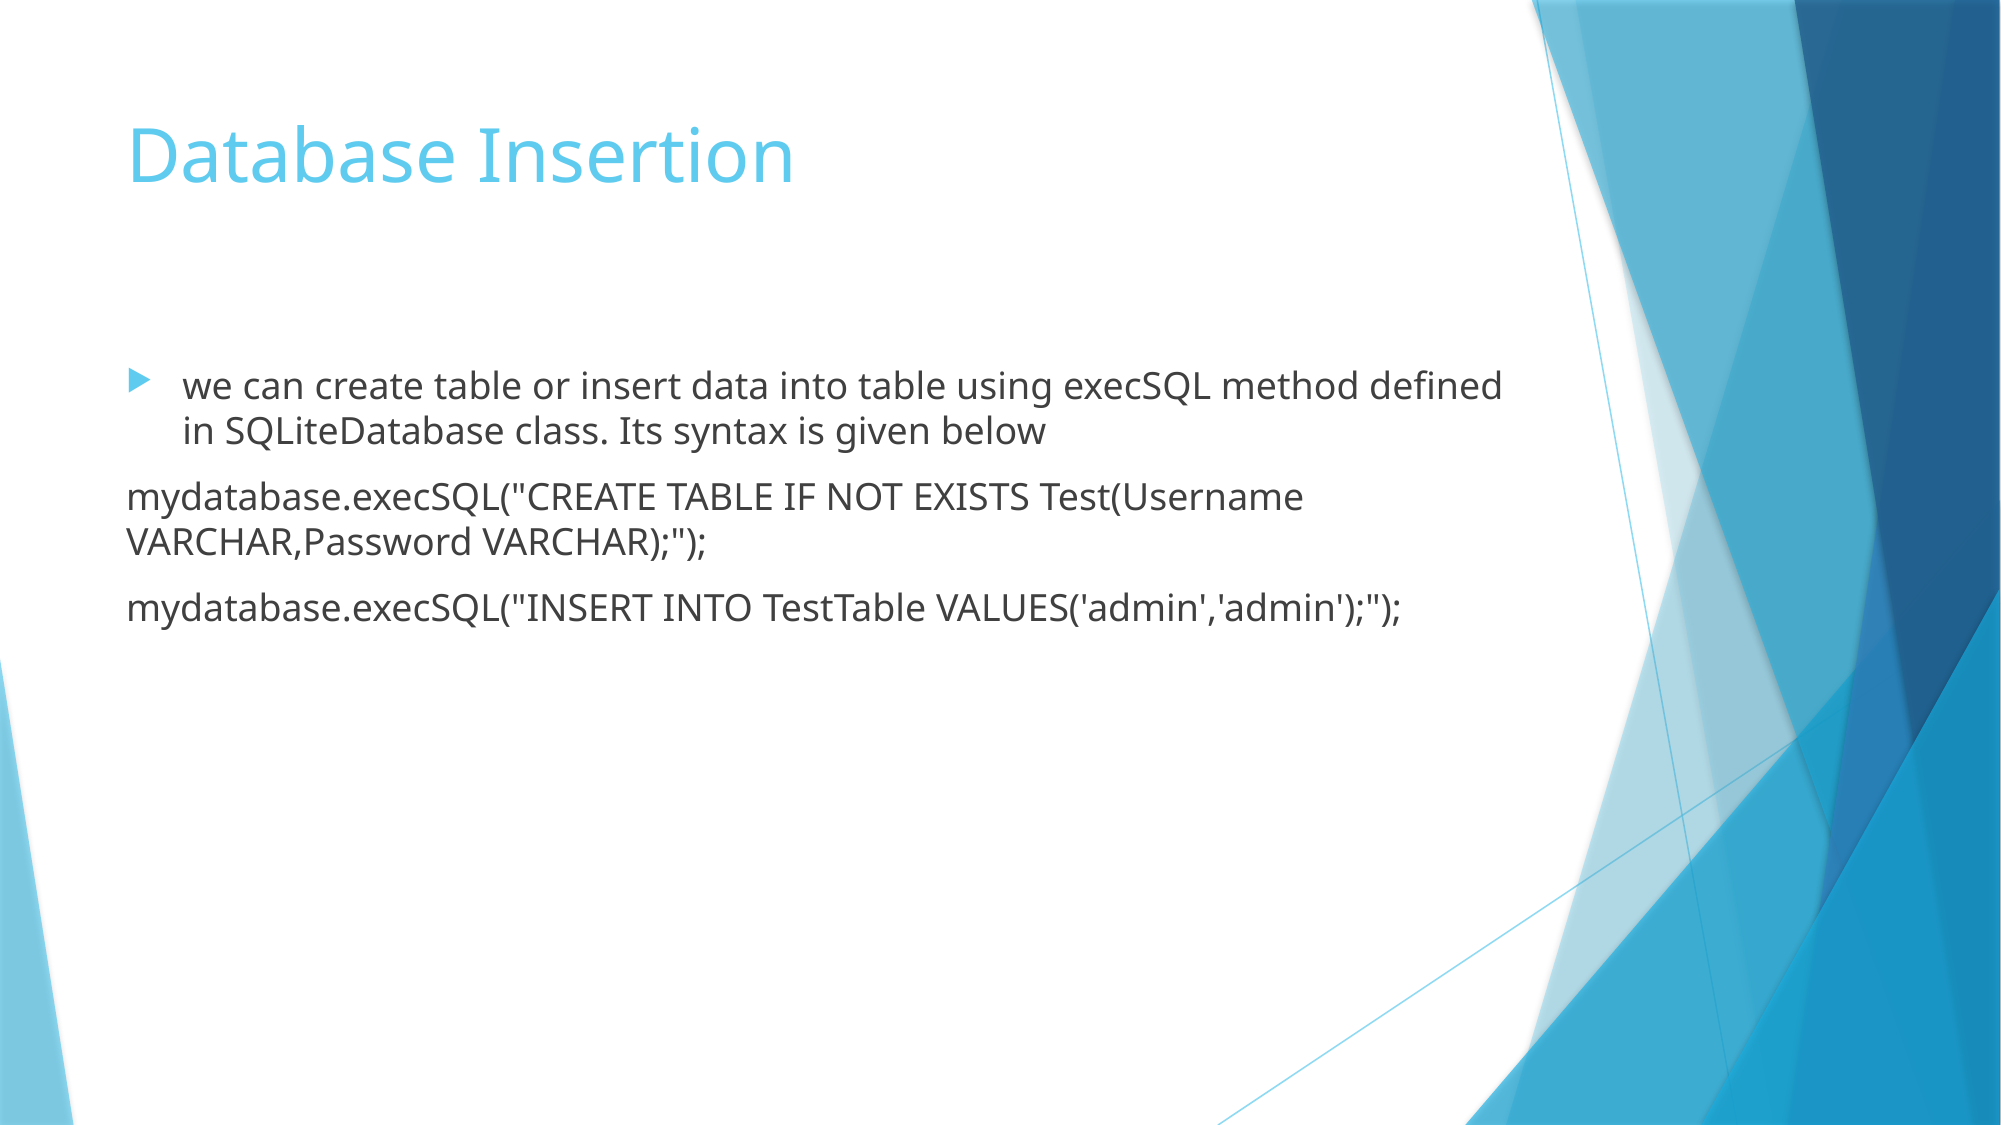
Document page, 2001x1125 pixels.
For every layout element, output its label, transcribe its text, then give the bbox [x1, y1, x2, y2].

list we can create table or insert data into table using execSQL method defined in SQLiteDatabase class. Its syntax is given below mydatabase.execSQL("CREATE TABLE IF NOT EXISTS Test(Username VARCHAR,Password VARCHAR);"); mydatabase.execSQL("INSERT INTO TestTable VALUES('admin','admin');"); [111, 354, 1522, 992]
title Database Insertion [111, 99, 1522, 317]
